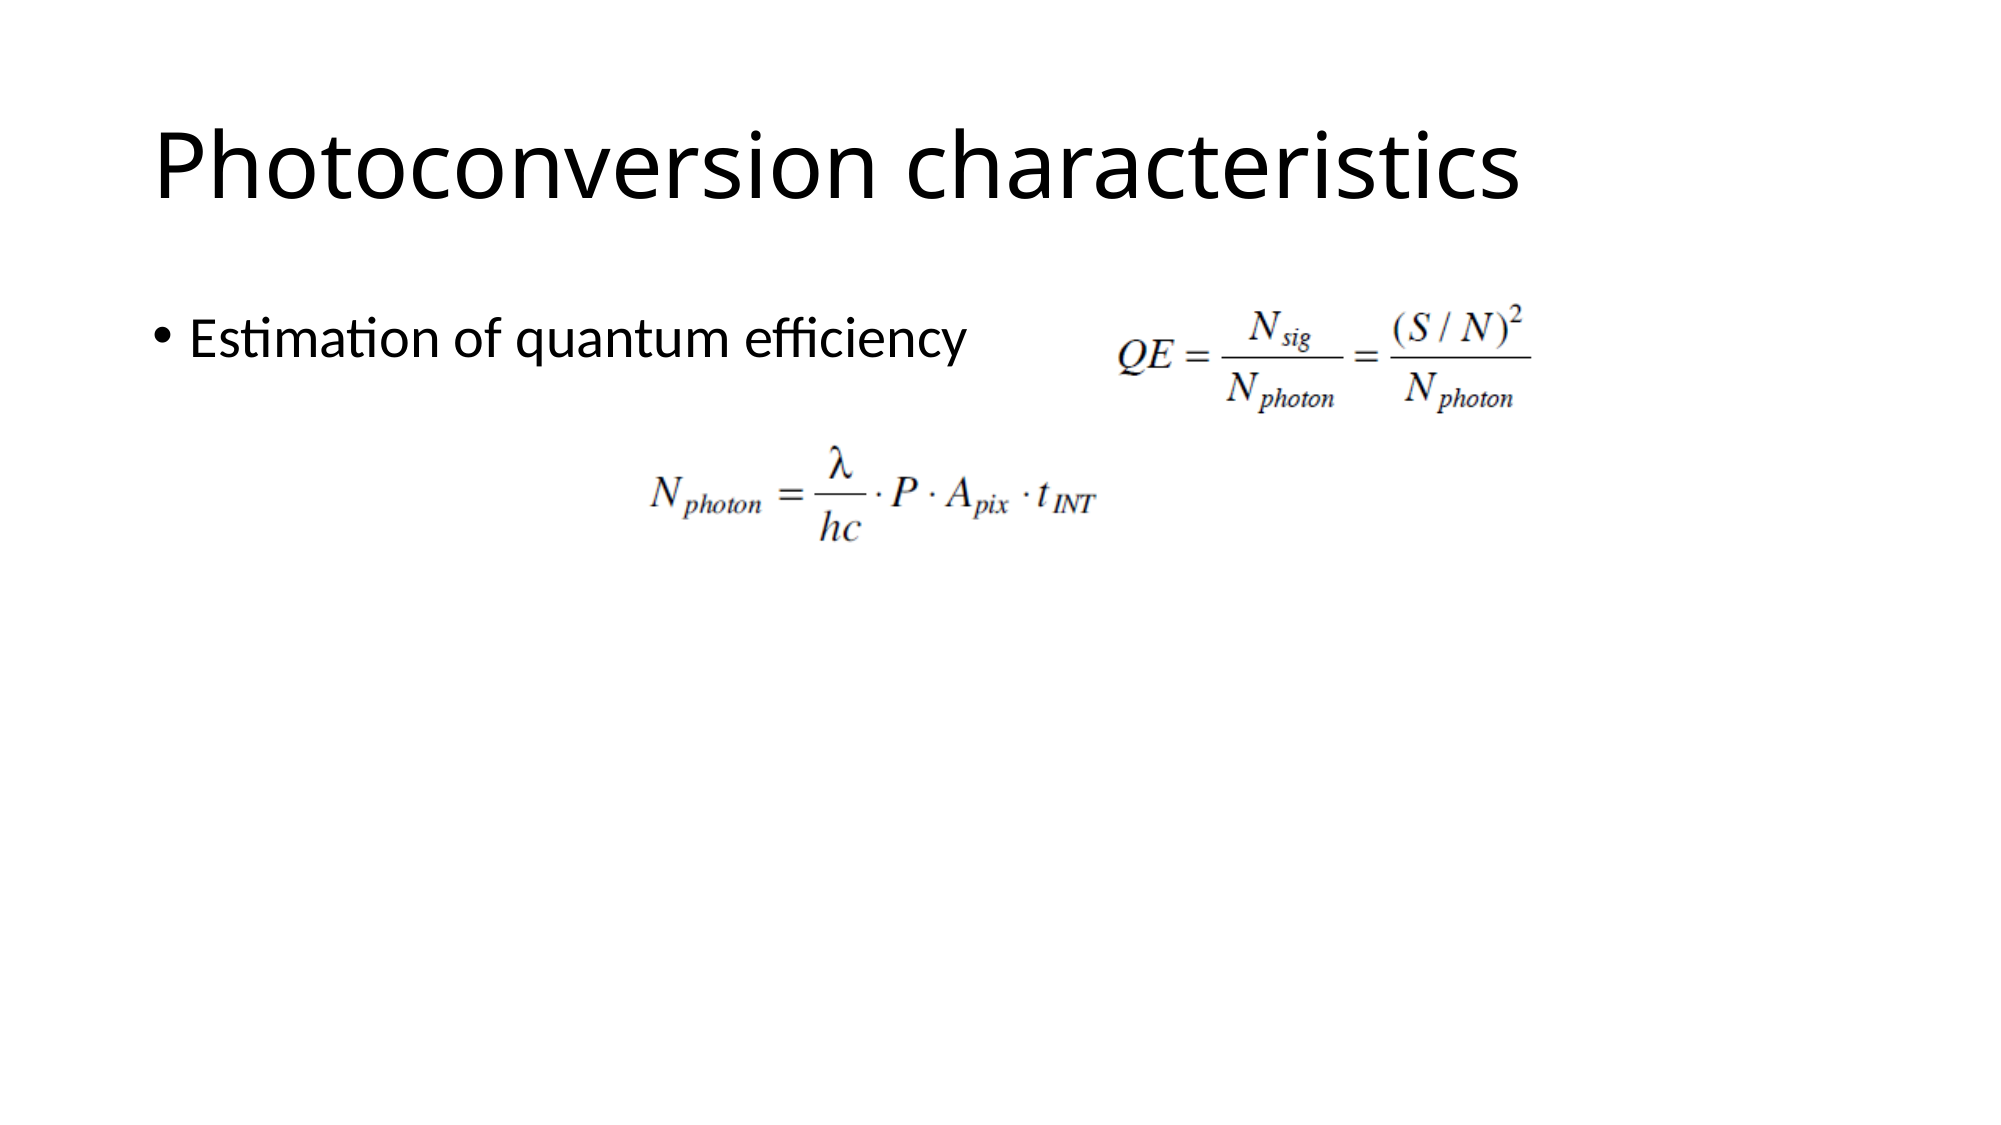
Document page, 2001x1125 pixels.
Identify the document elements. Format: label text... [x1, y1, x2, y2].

title Photoconversion characteristics [137, 59, 1863, 278]
list Estimation of quantum efficiency [137, 299, 1863, 1014]
picture [625, 277, 1569, 563]
